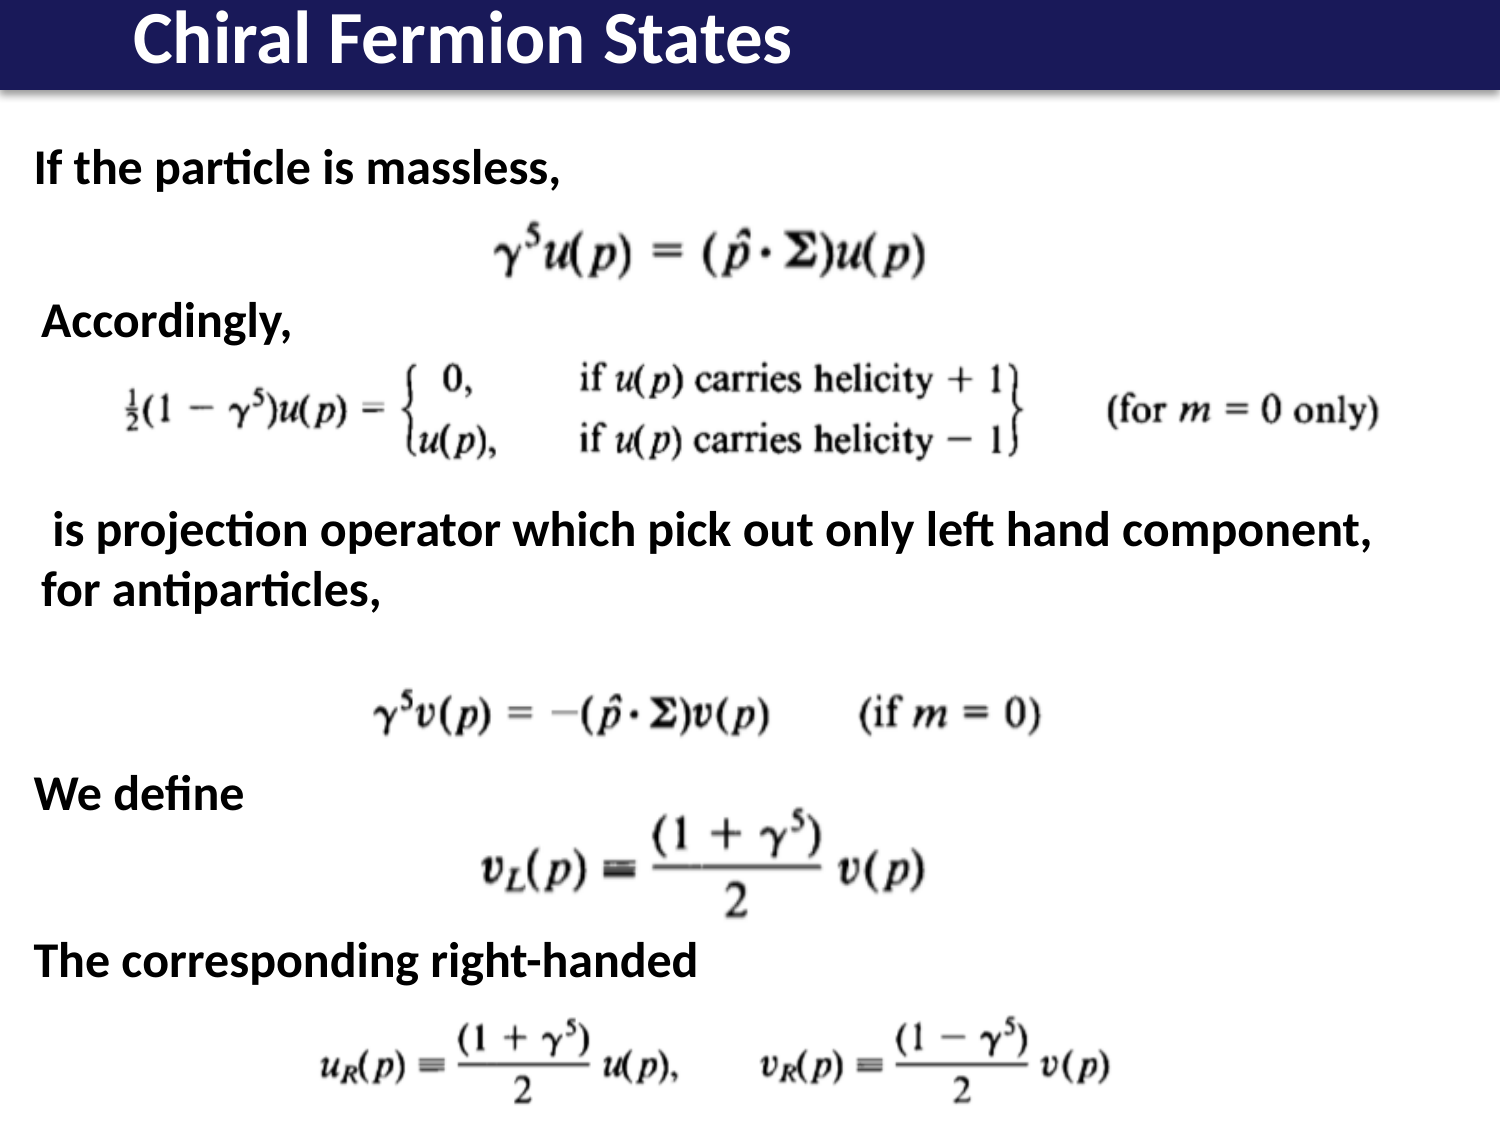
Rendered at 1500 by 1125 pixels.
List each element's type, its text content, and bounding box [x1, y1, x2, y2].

text_box The corresponding right-handed [18, 920, 1391, 996]
picture [304, 996, 1120, 1114]
picture [113, 331, 1387, 467]
picture [467, 801, 942, 937]
text_box Accordingly, [26, 280, 1398, 355]
text_box We define [18, 753, 1391, 828]
table_header Chiral Fermion States [0, 0, 1500, 90]
picture [479, 202, 945, 305]
picture [359, 673, 1050, 754]
